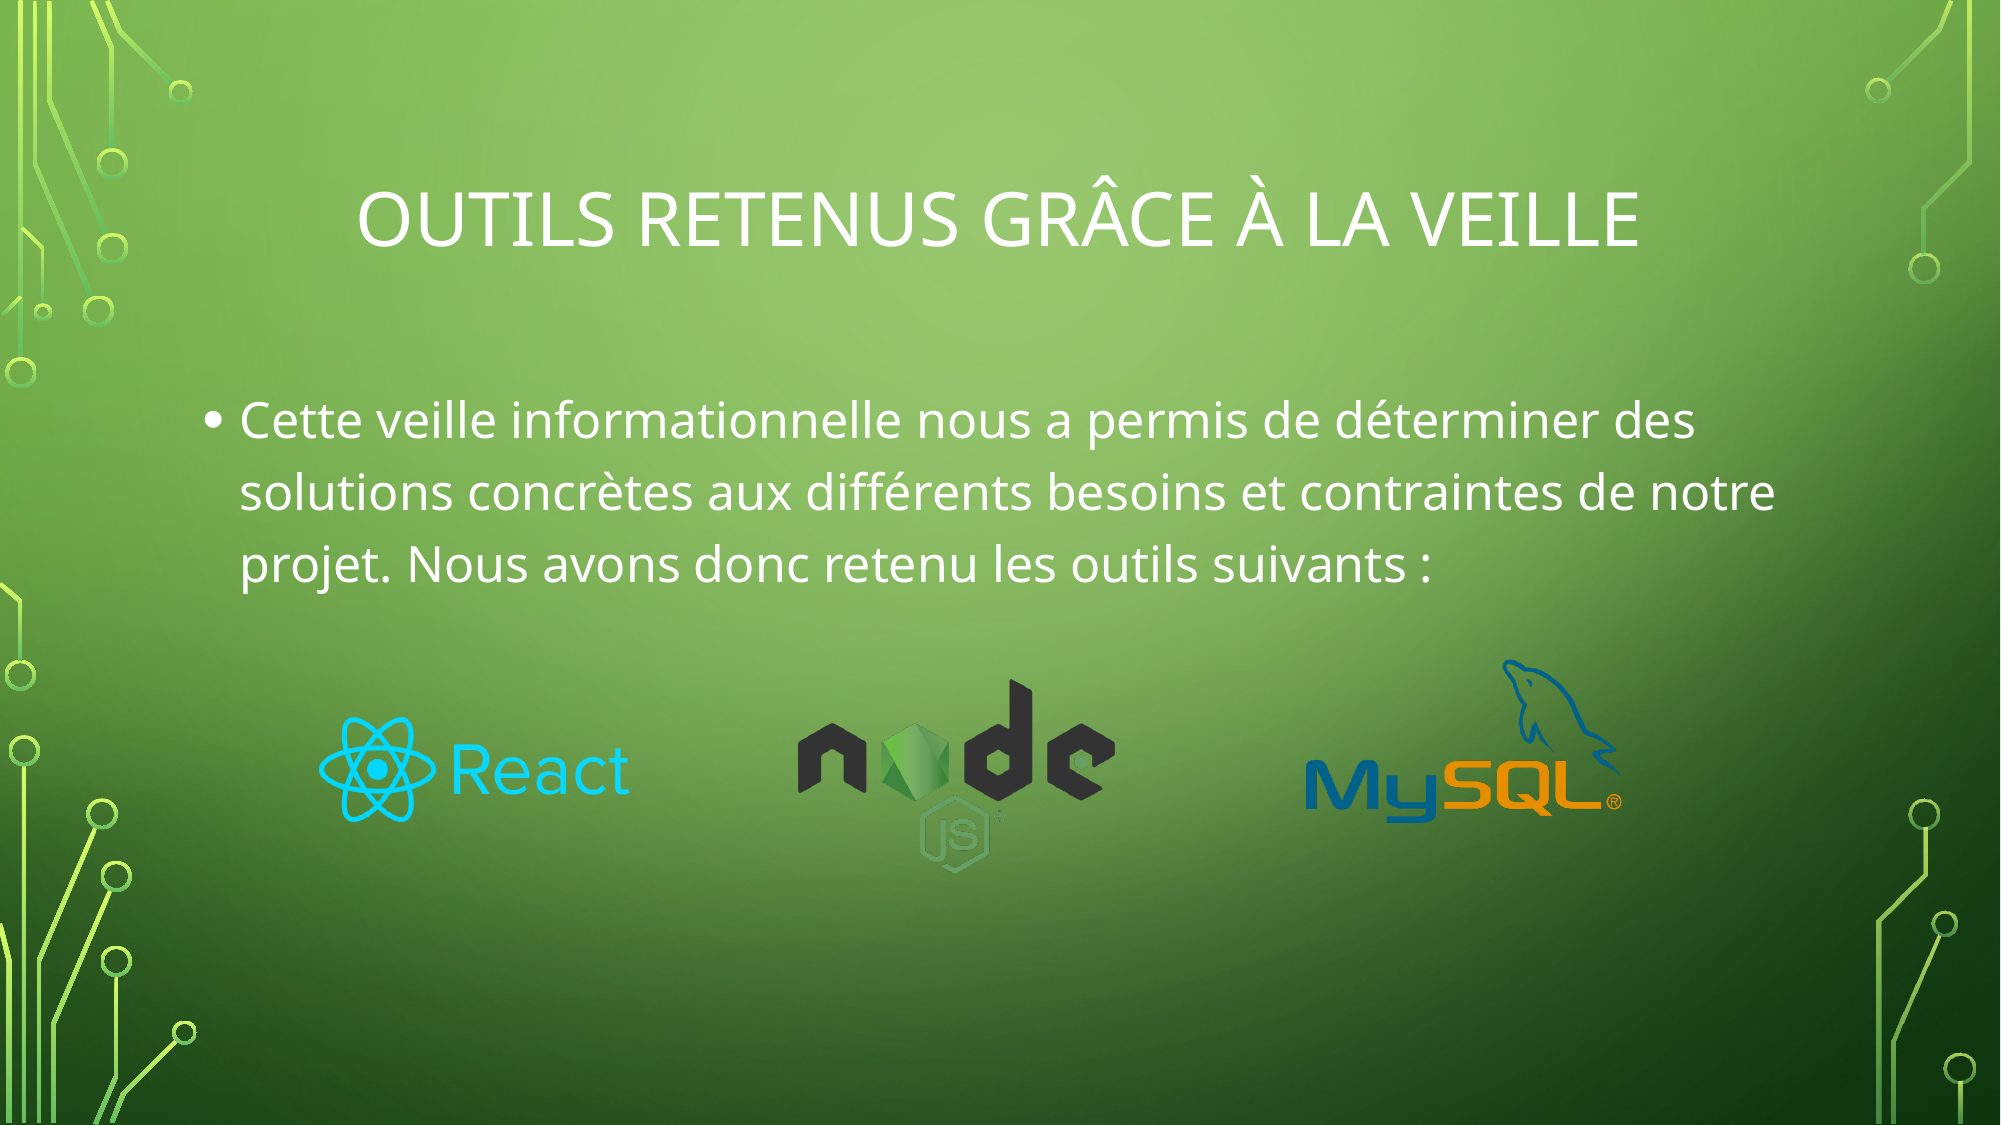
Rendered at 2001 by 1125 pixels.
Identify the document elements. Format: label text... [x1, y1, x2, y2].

picture [174, 639, 1115, 874]
title Outils retenus grâce à la veille [187, 101, 1813, 344]
picture [1304, 659, 1622, 824]
list Cette veille informationnelle nous a permis de déterminer des solutions concrètes aux différents besoins et contraintes de notre projet. Nous avons donc retenu les outils suivants : [187, 369, 1813, 950]
